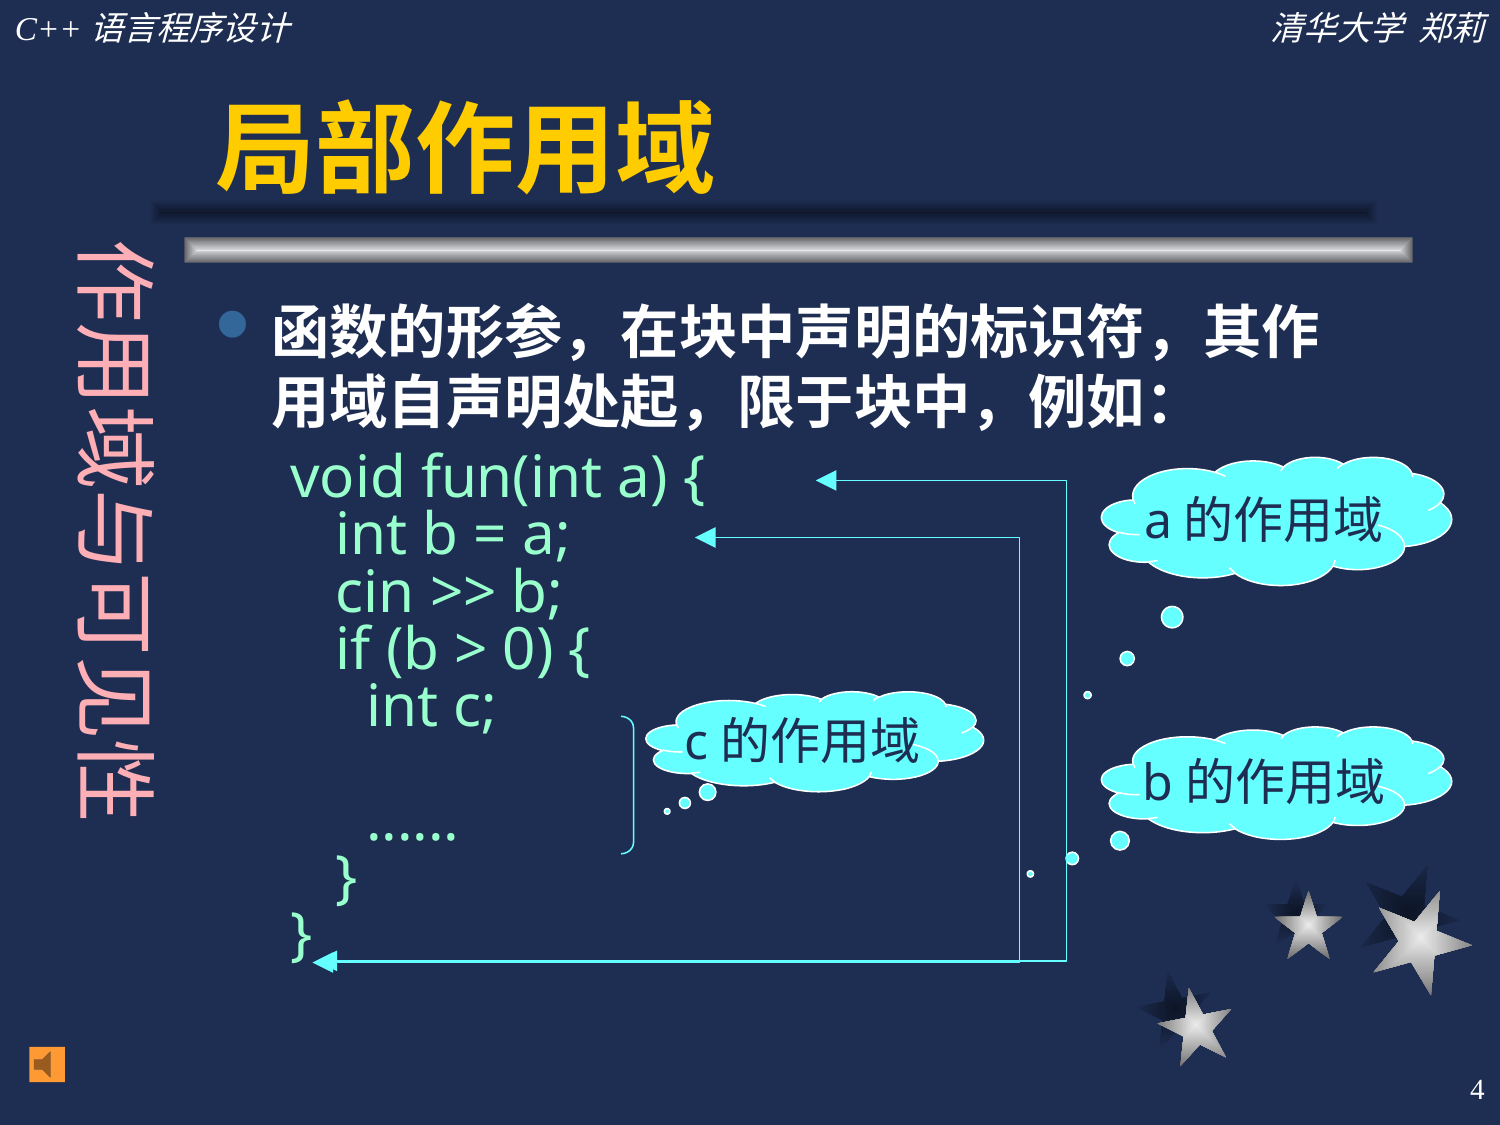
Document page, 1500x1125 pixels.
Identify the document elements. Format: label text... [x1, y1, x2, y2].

text_box [29, 1046, 65, 1083]
slide_number 4 [1187, 1049, 1500, 1125]
text_box a的作用域 [1101, 457, 1452, 535]
title 局部作用域 [200, 75, 1388, 213]
text_box 作用域与可见性 [44, 224, 175, 950]
text_box [759, 470, 1067, 535]
list 函数的形参，在块中声明的标识符，其作用域自声明处起，限于块中，例如： void fun(int a) { int b = a; cin >> b; if (b > 0) { int c; ...... } } [200, 287, 1388, 1038]
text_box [312, 537, 1452, 963]
